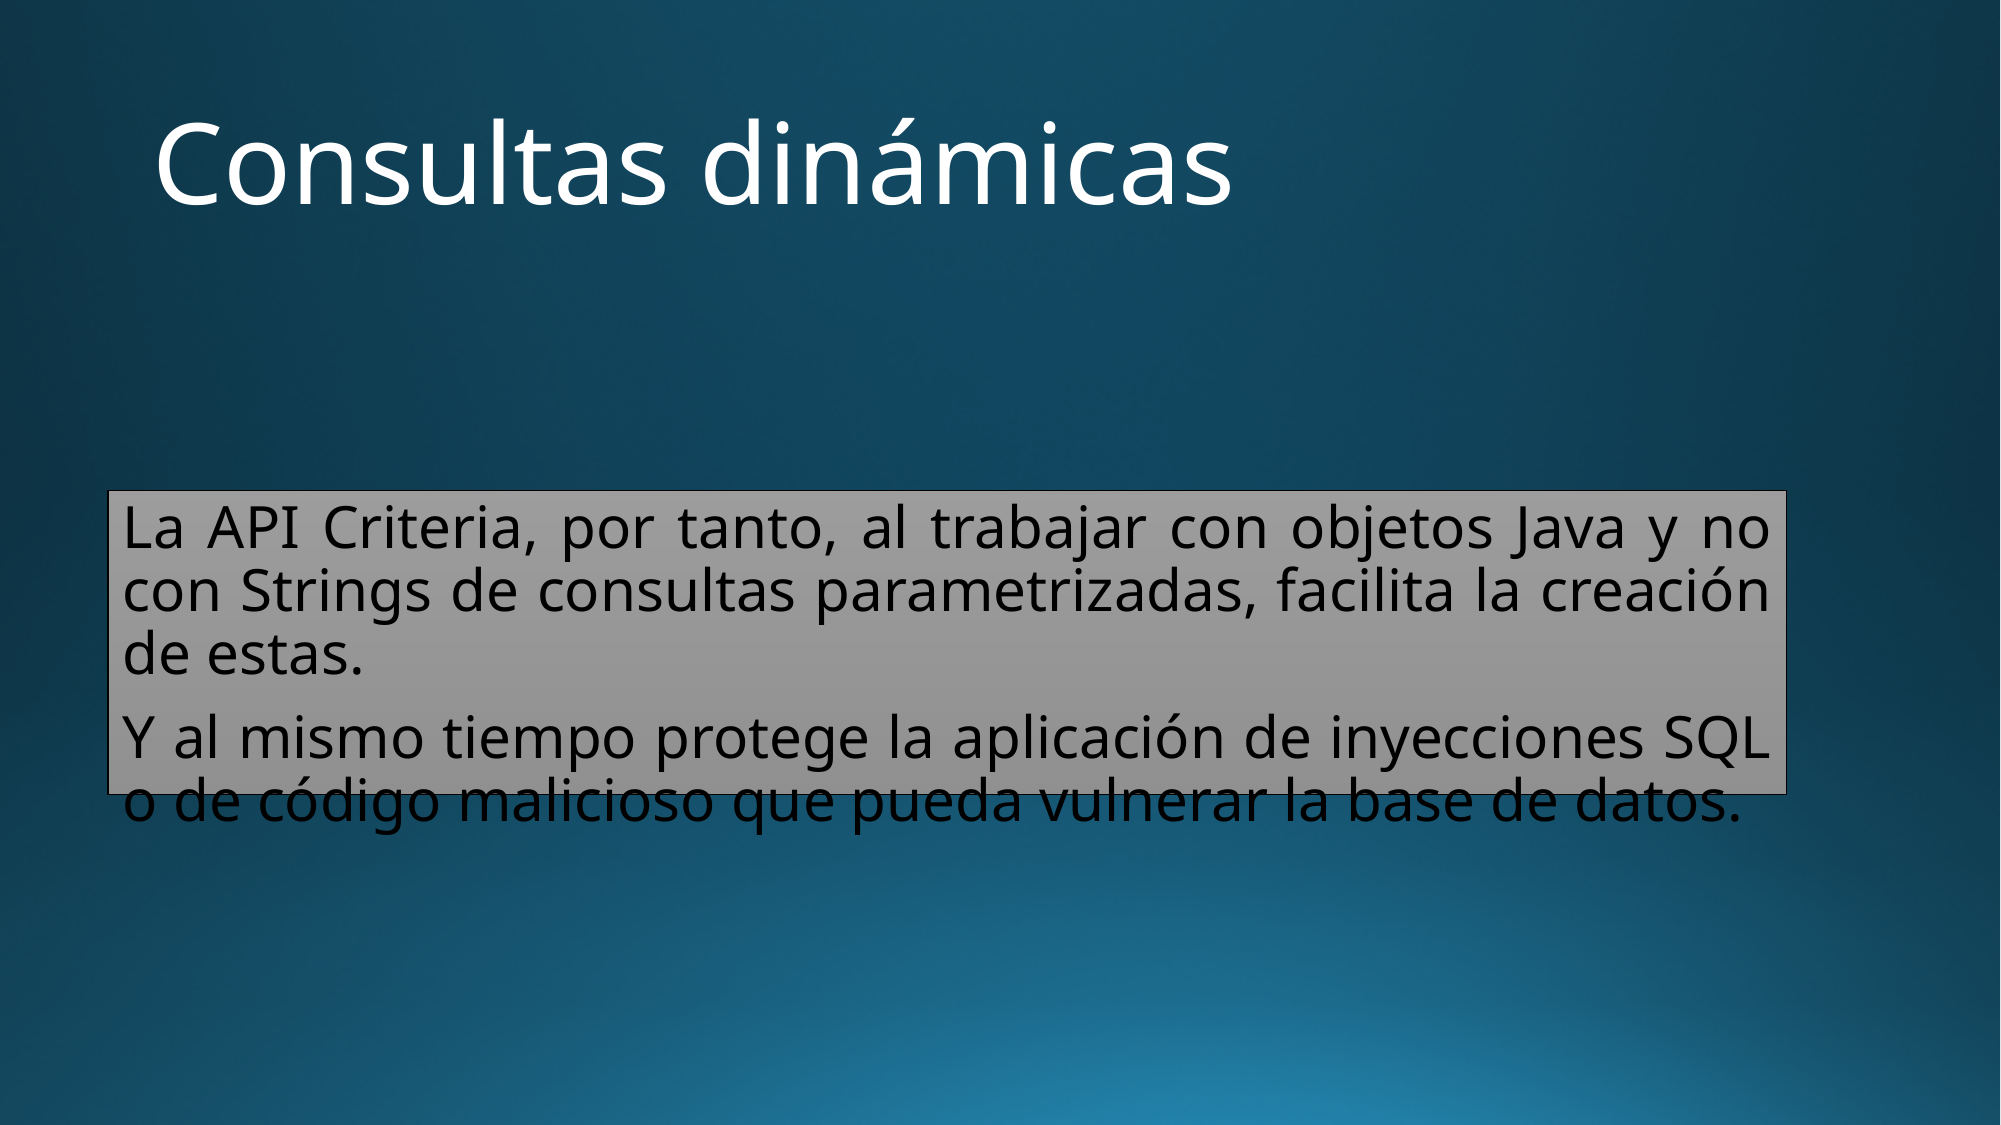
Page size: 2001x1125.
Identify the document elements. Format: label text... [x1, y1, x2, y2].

list La API Criteria, por tanto, al trabajar con objetos Java y no con Strings de consultas parametrizadas, facilita la creación de estas. Y al mismo tiempo protege la aplicación de inyecciones SQL o de código malicioso que pueda vulnerar la base de datos. [107, 490, 1787, 795]
title Consultas dinámicas [137, 59, 1863, 278]
picture [0, 0, 2001, 1125]
